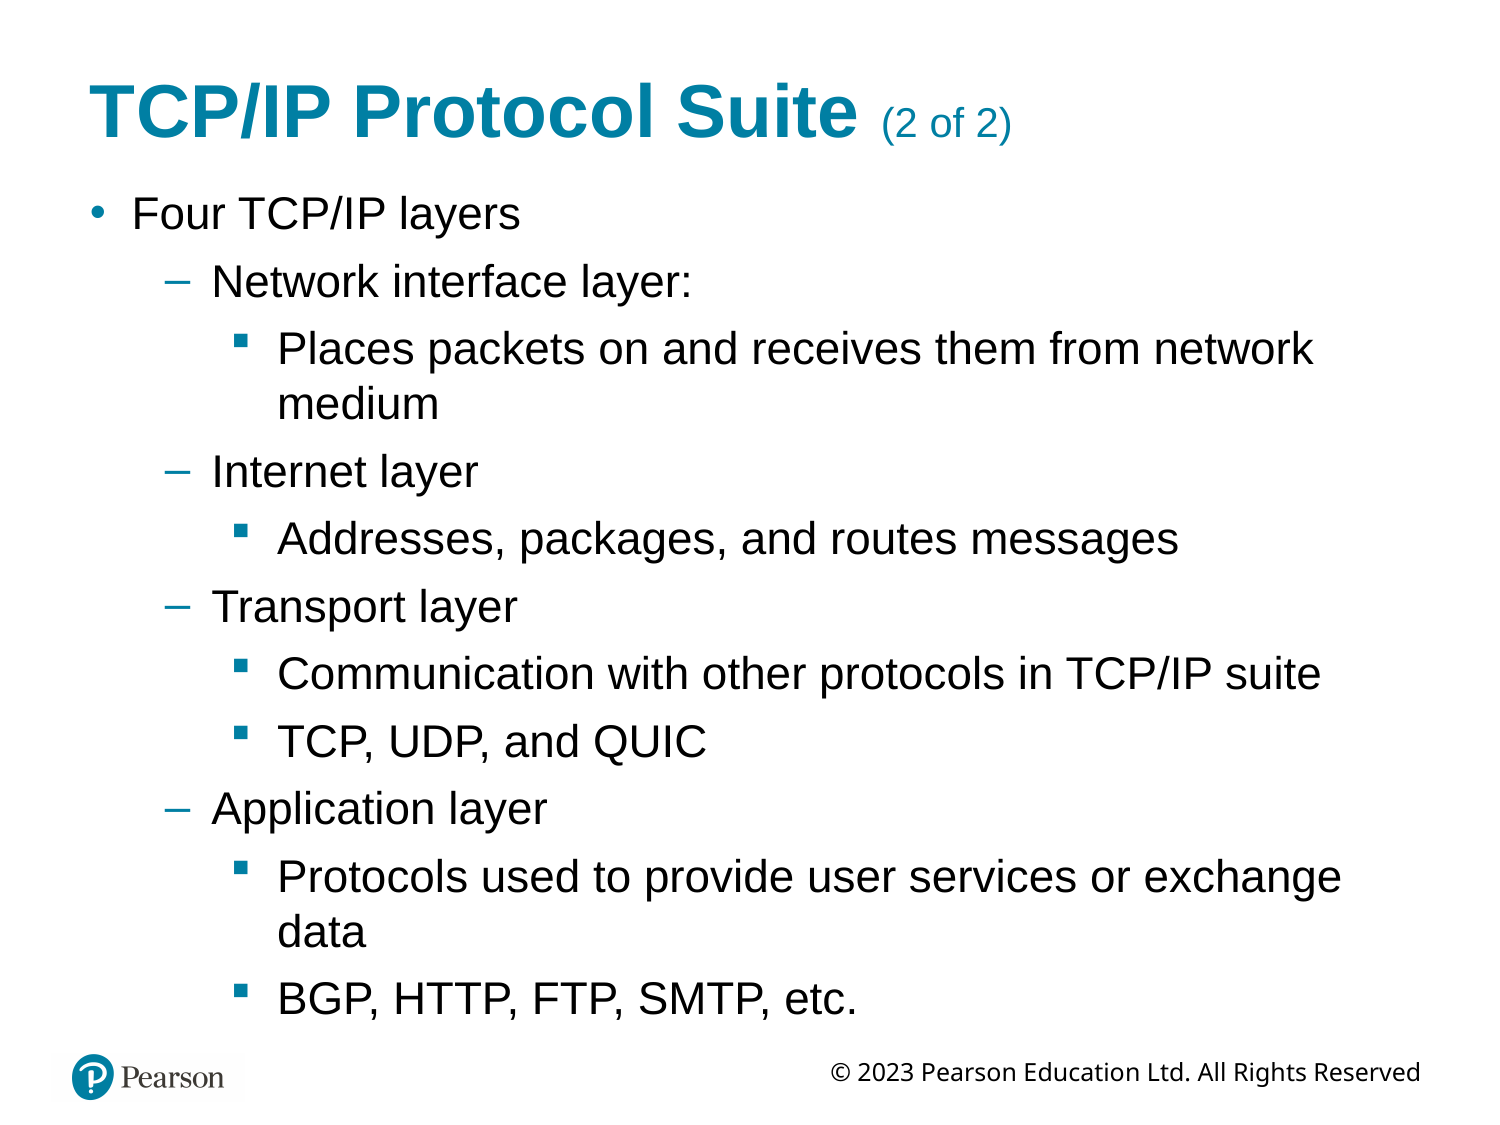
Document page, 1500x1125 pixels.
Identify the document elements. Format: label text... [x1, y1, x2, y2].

list Four T C P/I P layers Network interface layer: Places packets on and receives them from network medium Internet layer Addresses, packages, and routes messages Transport layer Communication with other protocols in TCP/IP suite TCP, UDP, and QUIC Application layer Protocols used to provide user services or exchange data BGP, HTTP, FTP, SMTP, etc. [75, 168, 1387, 1045]
picture [51, 1053, 245, 1102]
title T C P/I P Protocol Suite (2 of 2) [75, 0, 1425, 168]
